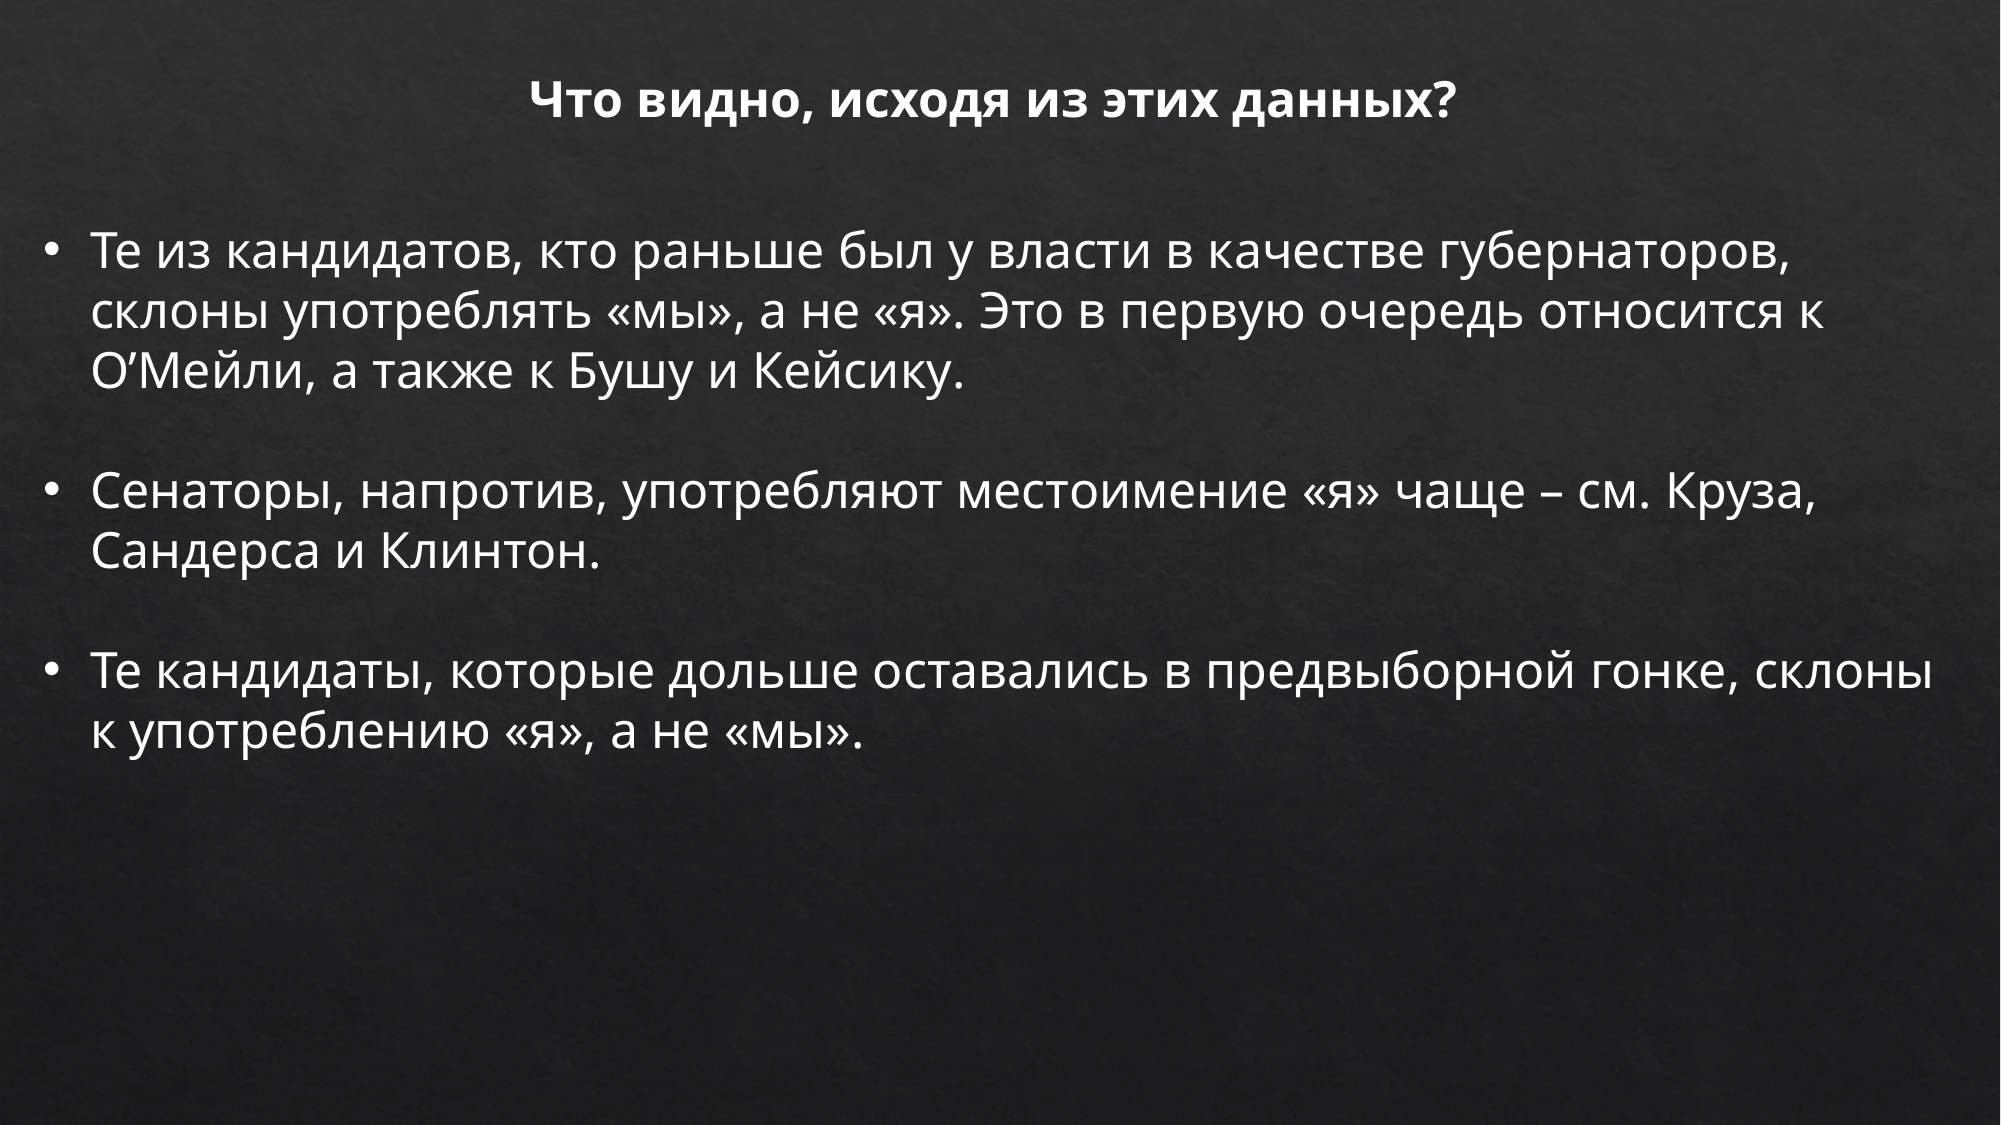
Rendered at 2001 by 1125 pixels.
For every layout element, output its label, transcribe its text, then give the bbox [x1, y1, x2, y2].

text_box Те из кандидатов, кто раньше был у власти в качестве губернаторов, склоны употреблять «мы», а не «я». Это в первую очередь относится к О’Мейли, а также к Бушу и Кейсику. Сенаторы, напротив, употребляют местоимение «я» чаще – см. Круза, Сандерса и Клинтон. Те кандидаты, которые дольше оставались в предвыборной гонке, склоны к употреблению «я», а не «мы». [28, 210, 1959, 826]
text_box Что видно, исходя из этих данных? [149, 59, 1851, 135]
